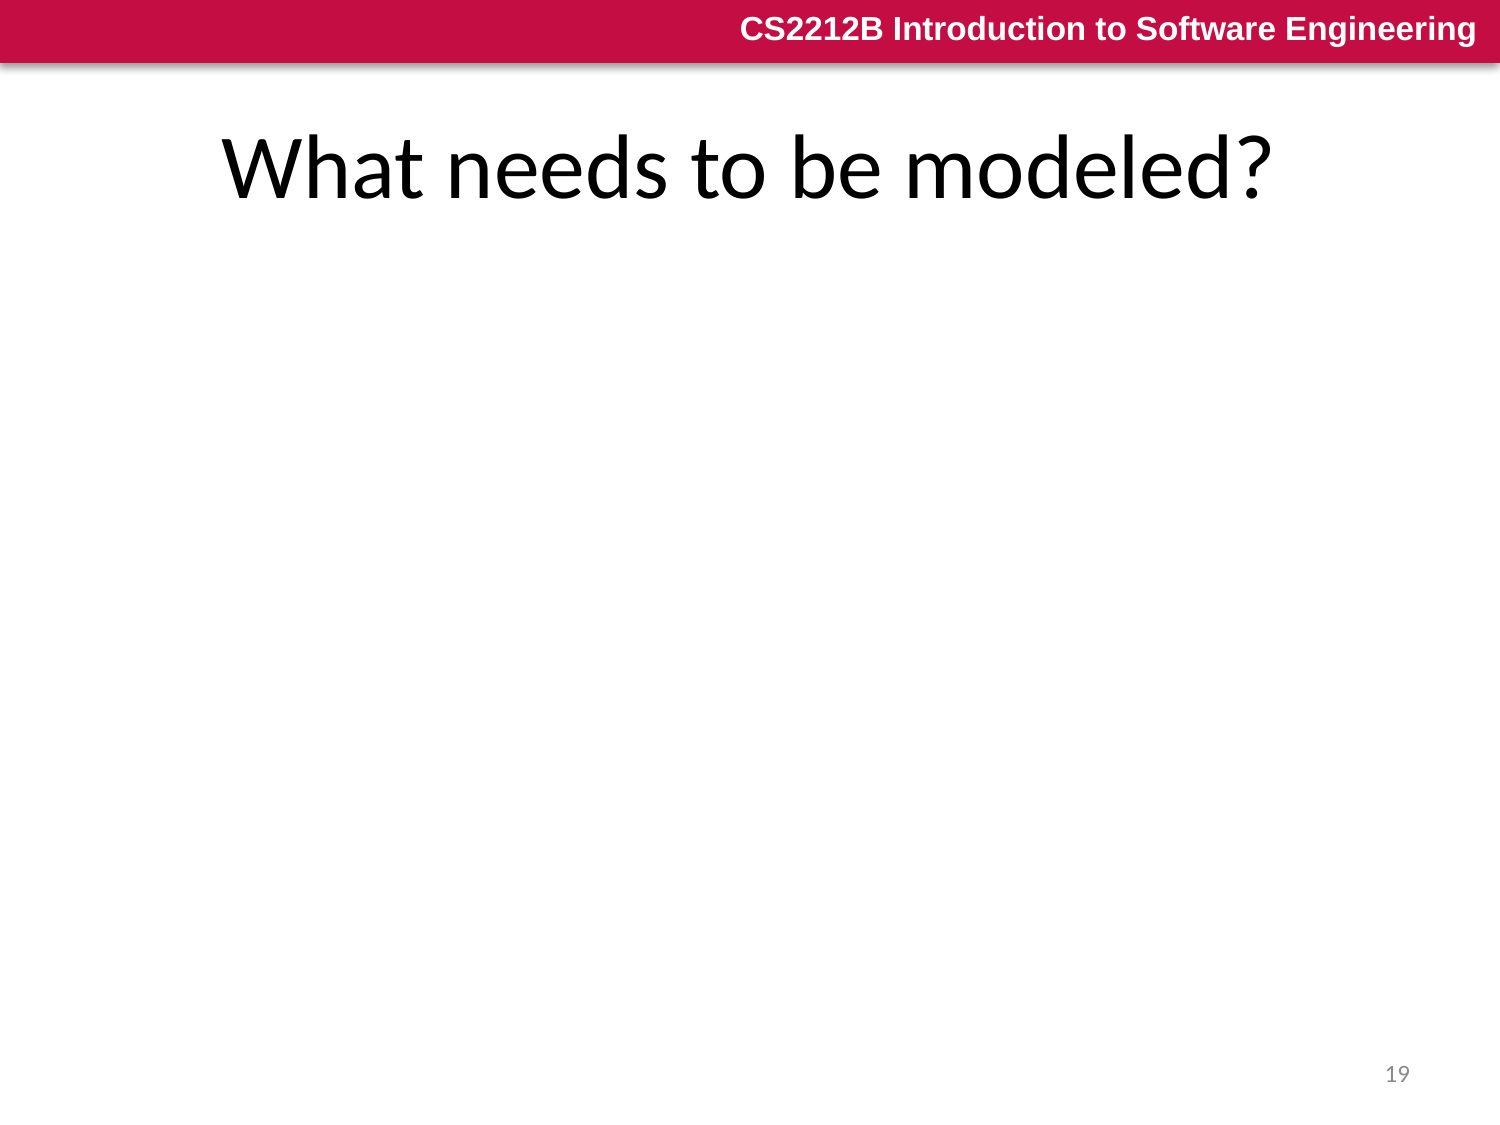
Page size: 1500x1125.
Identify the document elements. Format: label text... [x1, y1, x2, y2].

slide_number 19 [1074, 1042, 1425, 1103]
picture [0, 0, 1500, 63]
title What needs to be modeled? [112, 99, 1388, 288]
